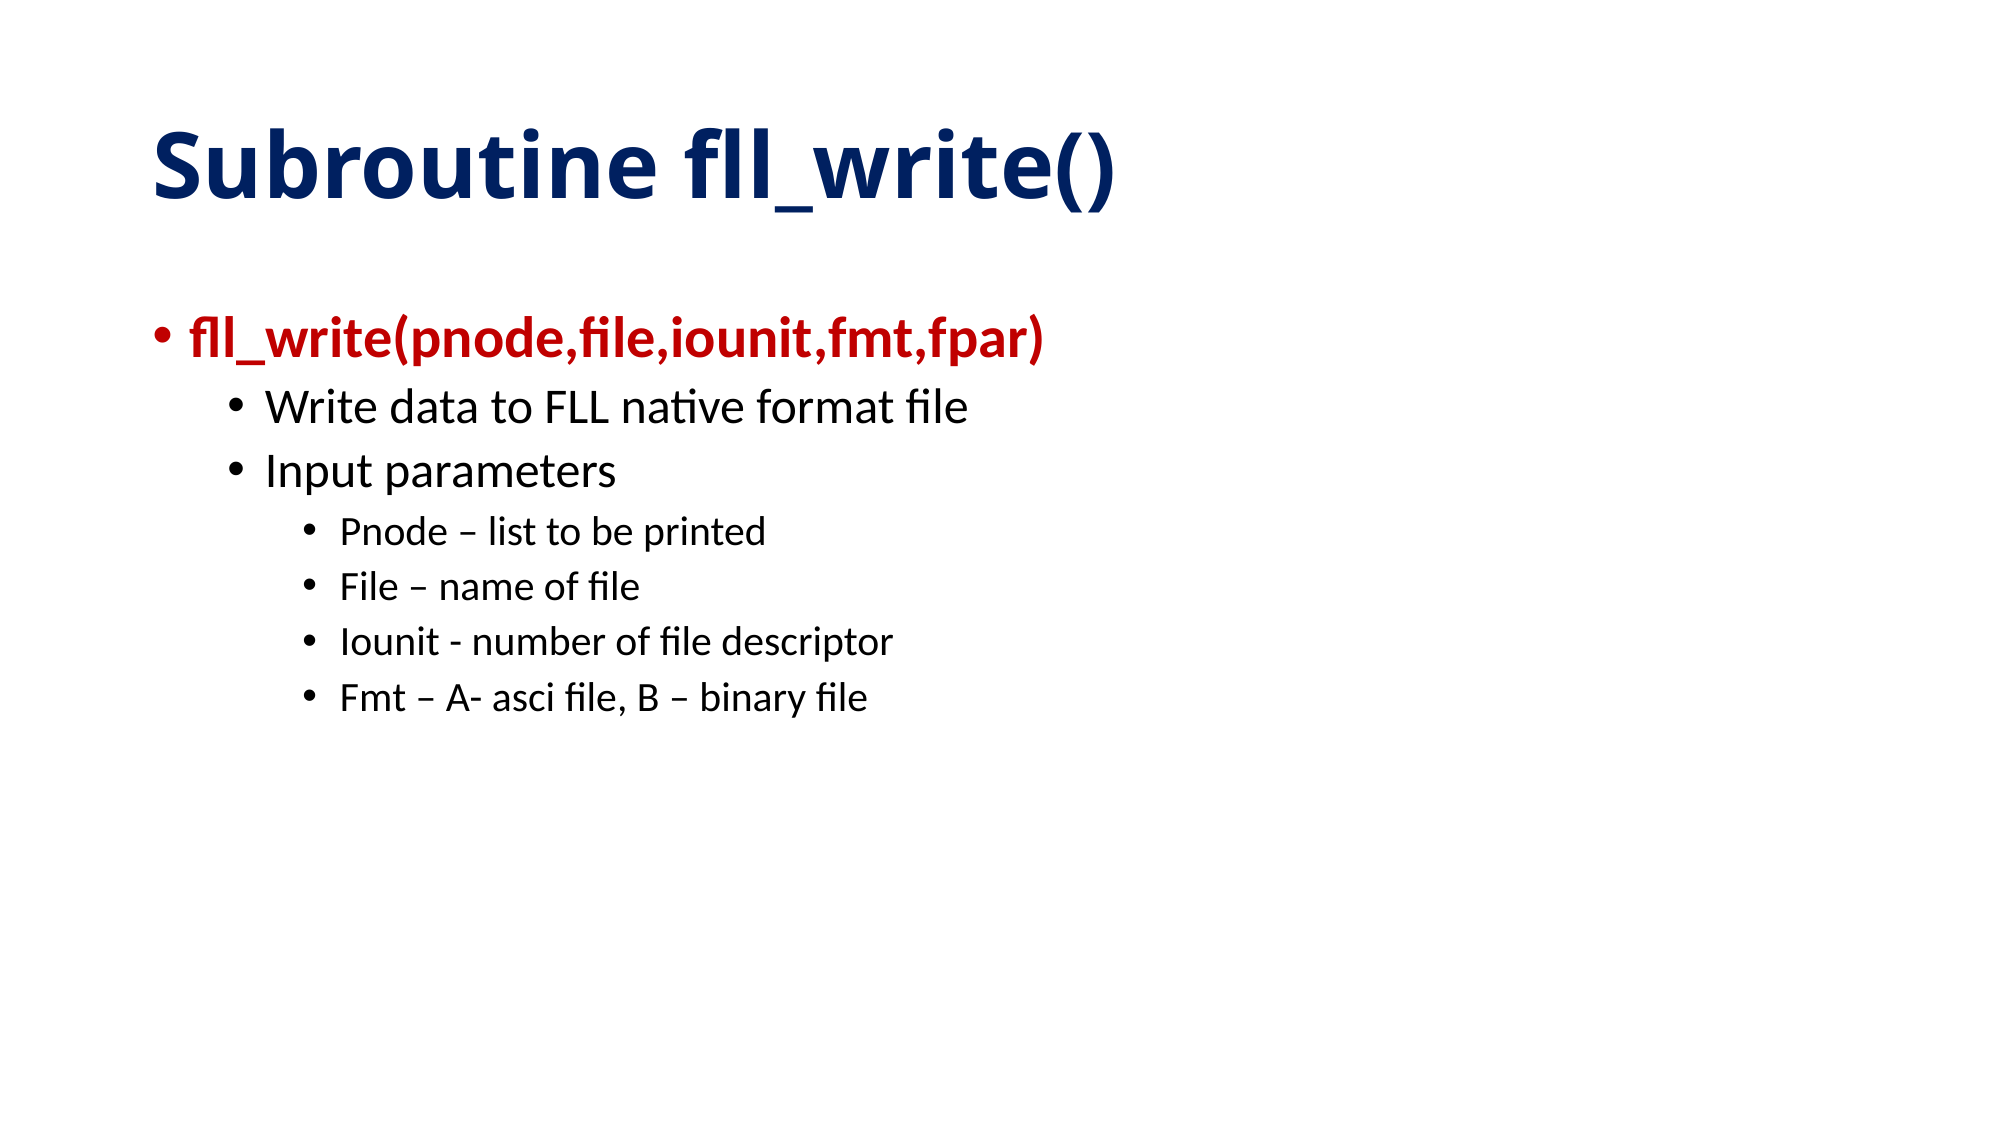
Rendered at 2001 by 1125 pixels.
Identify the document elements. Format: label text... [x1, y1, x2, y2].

title Subroutine fll_write() [137, 59, 1863, 278]
list fll_write(pnode,file,iounit,fmt,fpar) Write data to FLL native format file Input parameters Pnode – list to be printed File – name of file Iounit - number of file descriptor Fmt – A- asci file, B – binary file [137, 299, 1863, 1014]
